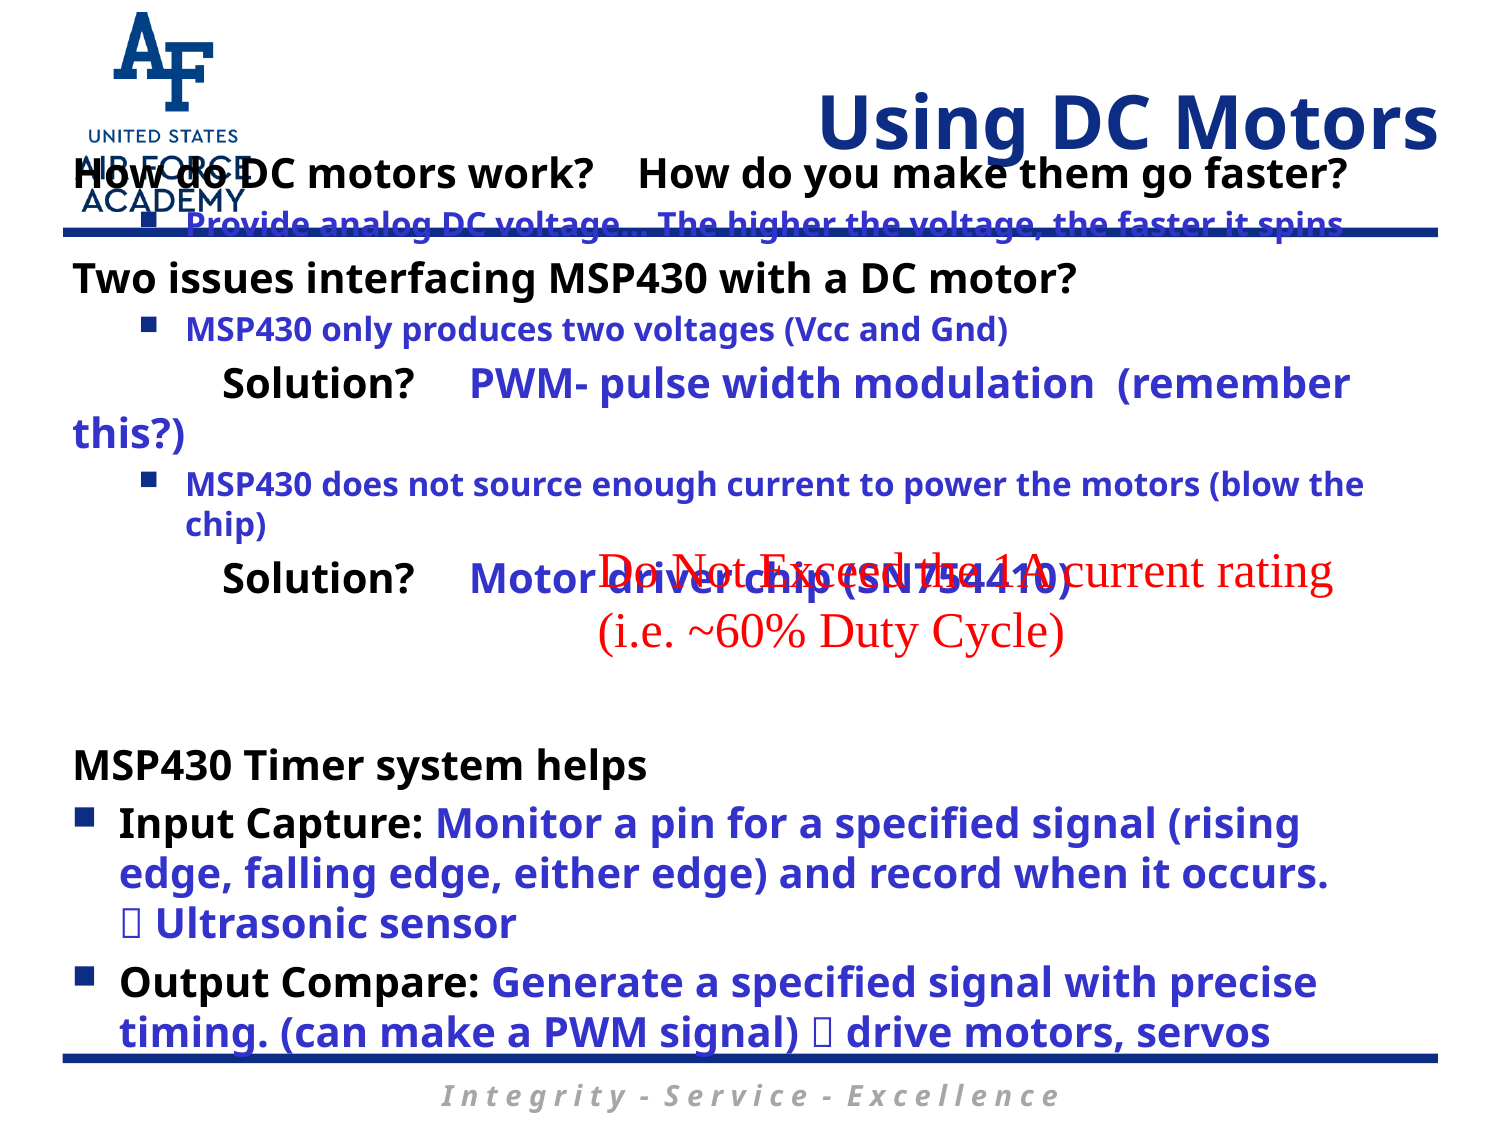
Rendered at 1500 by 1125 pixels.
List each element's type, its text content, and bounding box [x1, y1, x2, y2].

title Using DC Motors [299, 29, 1456, 211]
list How do DC motors work? How do you make them go faster? Provide analog DC voltage… The higher the voltage, the faster it spins Two issues interfacing MSP430 with a DC motor? MSP430 only produces two voltages (Vcc and Gnd) Solution? PWM- pulse width modulation (remember this?) MSP430 does not source enough current to power the motors (blow the chip) Solution? Motor driver chip (SN754410) MSP430 Timer system helps Input Capture: Monitor a pin for a specified signal (rising edge, falling edge, either edge) and record when it occurs.  Ultrasonic sensor Output Compare: Generate a specified signal with precise timing. (can make a PWM signal)  drive motors, servos [56, 138, 1384, 1083]
picture [75, 12, 251, 138]
text_box Do Not Exceed the 1A current rating (i.e. ~60% Duty Cycle) [582, 530, 1397, 665]
